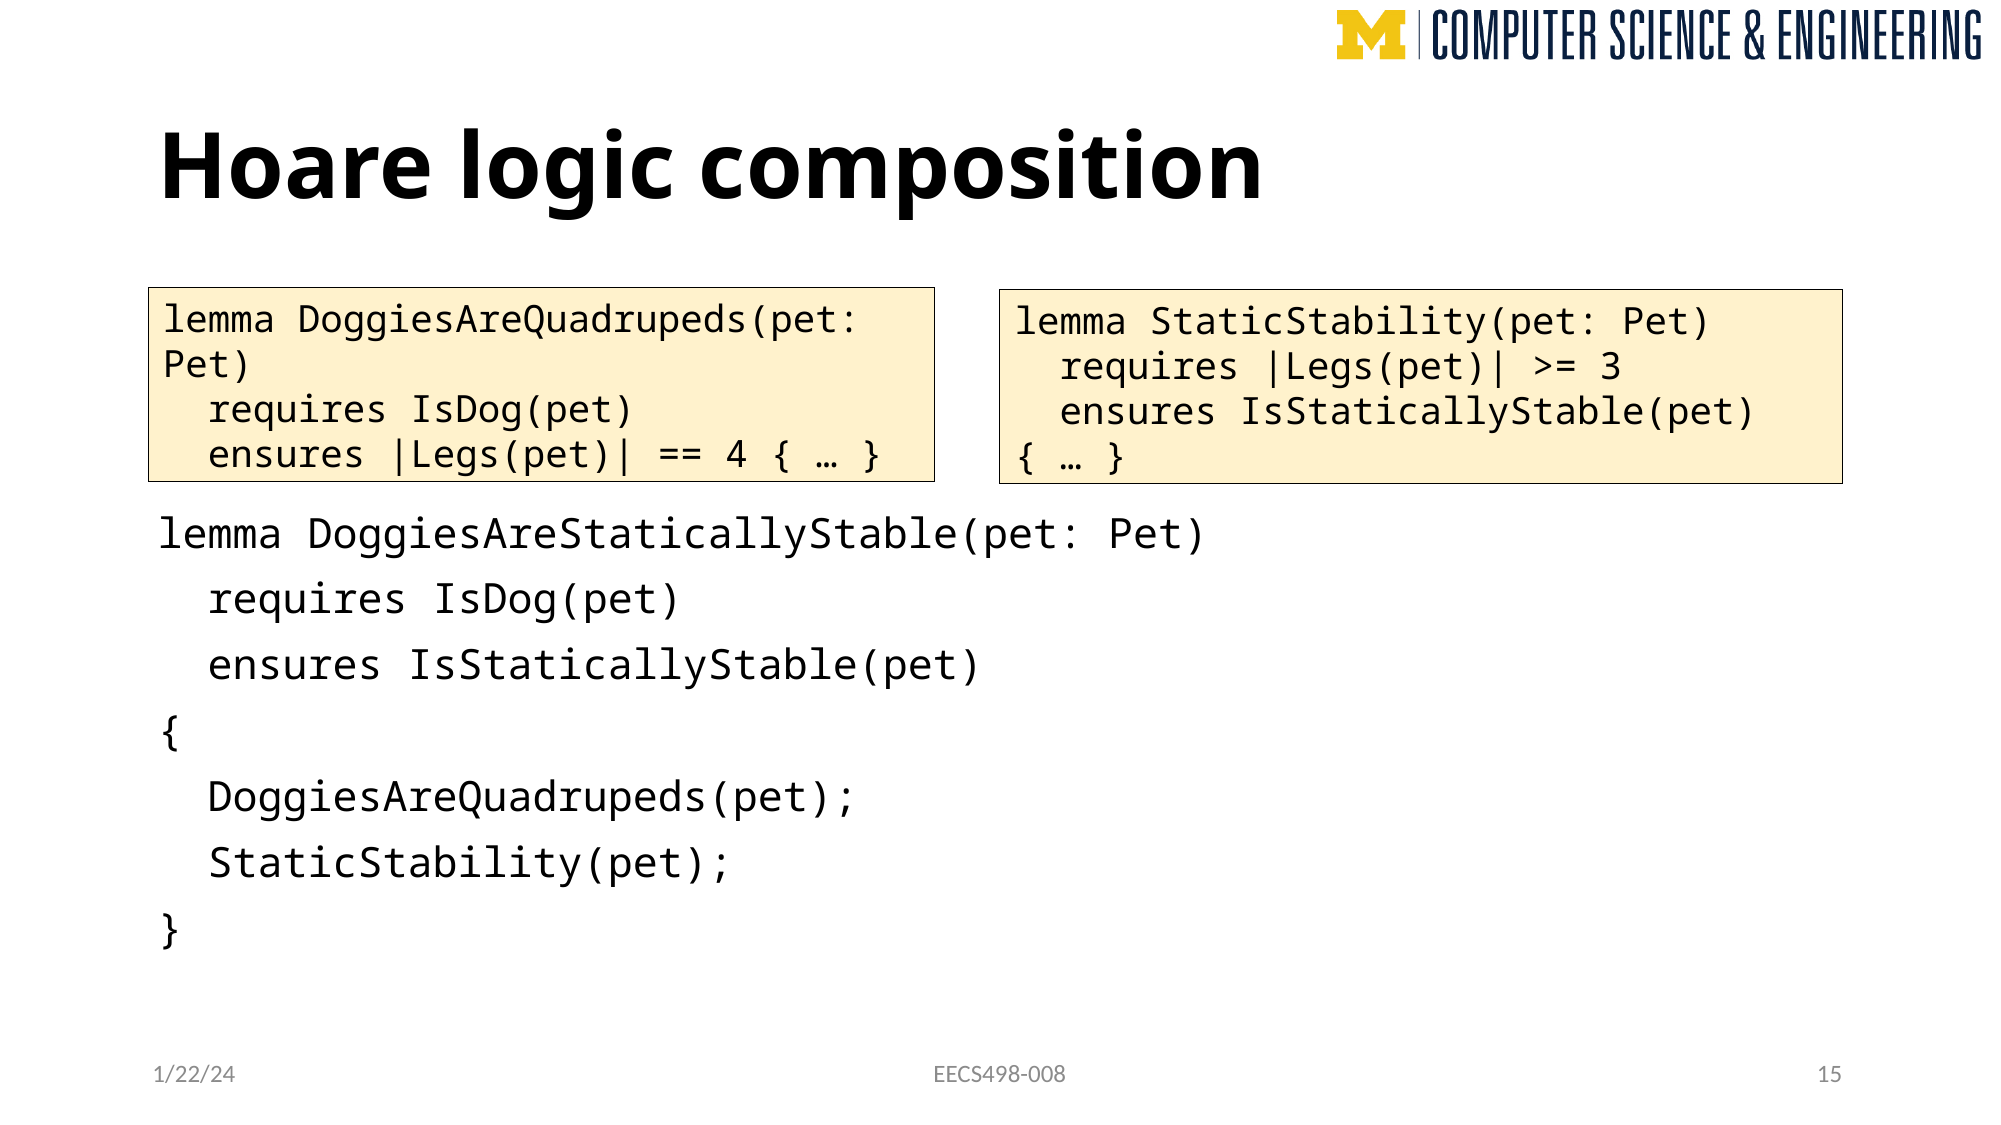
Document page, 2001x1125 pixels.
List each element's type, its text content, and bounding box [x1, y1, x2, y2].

footer EECS498-008 [662, 1042, 1338, 1103]
list lemma DoggiesAreStaticallyStable(pet: Pet) requires IsDog(pet) ensures IsStaticallyStable(pet) { DoggiesAreQuadrupeds(pet); StaticStability(pet); } [137, 492, 1863, 992]
text_box lemma DoggiesAreQuadrupeds(pet: Pet) requires IsDog(pet) ensures |Legs(pet)| == 4 { … } [148, 287, 935, 482]
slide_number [137, 1042, 588, 1103]
title Hoare logic composition [137, 59, 1863, 278]
slide_number 15 [1412, 1042, 1863, 1103]
picture [1337, 9, 1981, 60]
text_box lemma StaticStability(pet: Pet) requires |Legs(pet)| >= 3 ensures IsStaticallyStable(pet) { … } [999, 289, 1843, 484]
